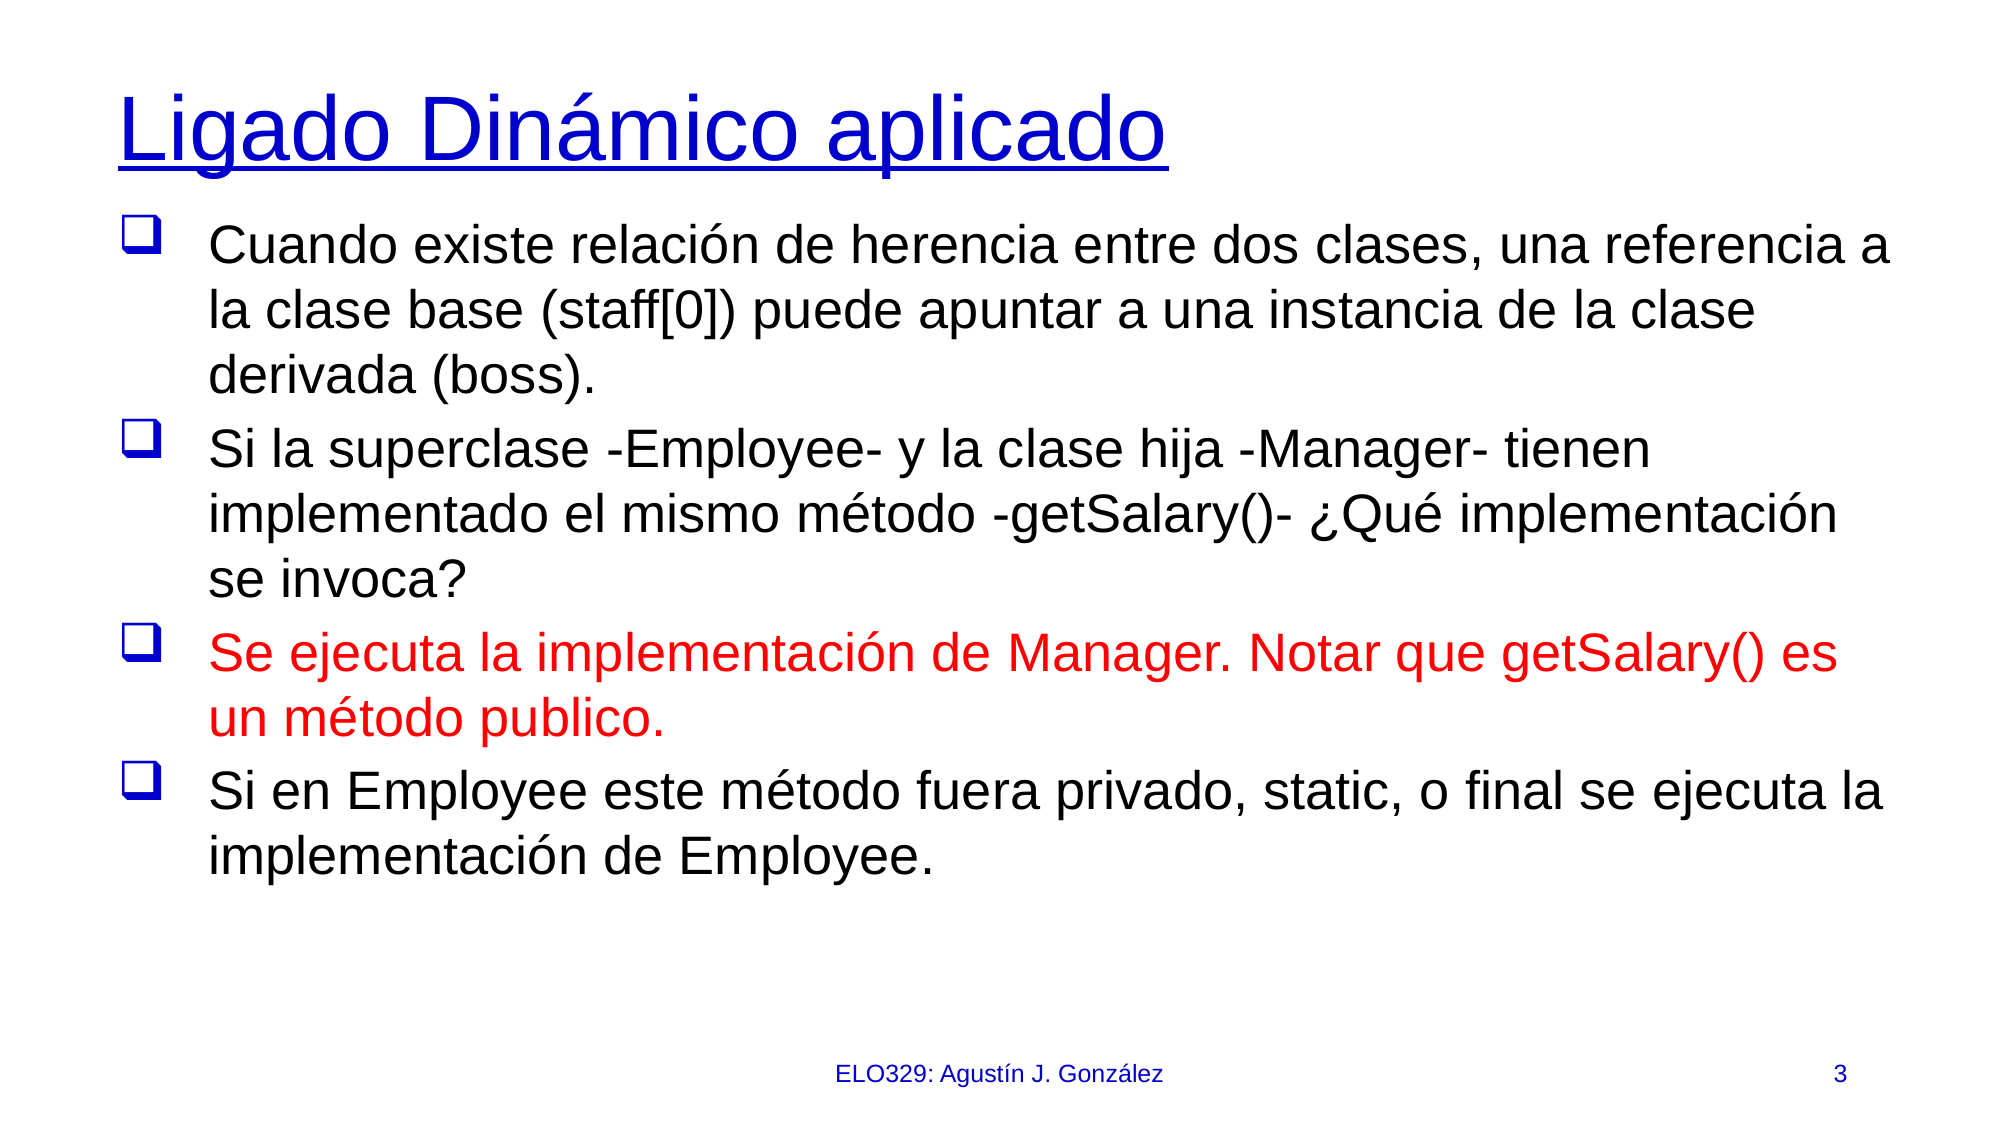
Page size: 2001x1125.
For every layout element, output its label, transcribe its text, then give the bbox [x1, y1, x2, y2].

list Cuando existe relación de herencia entre dos clases, una referencia a la clase base (staff[0]) puede apuntar a una instancia de la clase derivada (boss). Si la superclase -Employee- y la clase hija -Manager- tienen implementado el mismo método -getSalary()- ¿Qué implementación se invoca? Se ejecuta la implementación de Manager. Notar que getSalary() es un método publico. Si en Employee este método fuera privado, static, o final se ejecuta la implementación de Employee. [102, 202, 1915, 1043]
slide_number 3 [1412, 1042, 1863, 1103]
title Ligado Dinámico aplicado [102, 59, 1915, 202]
footer ELO329: Agustín J. González [662, 1042, 1338, 1103]
